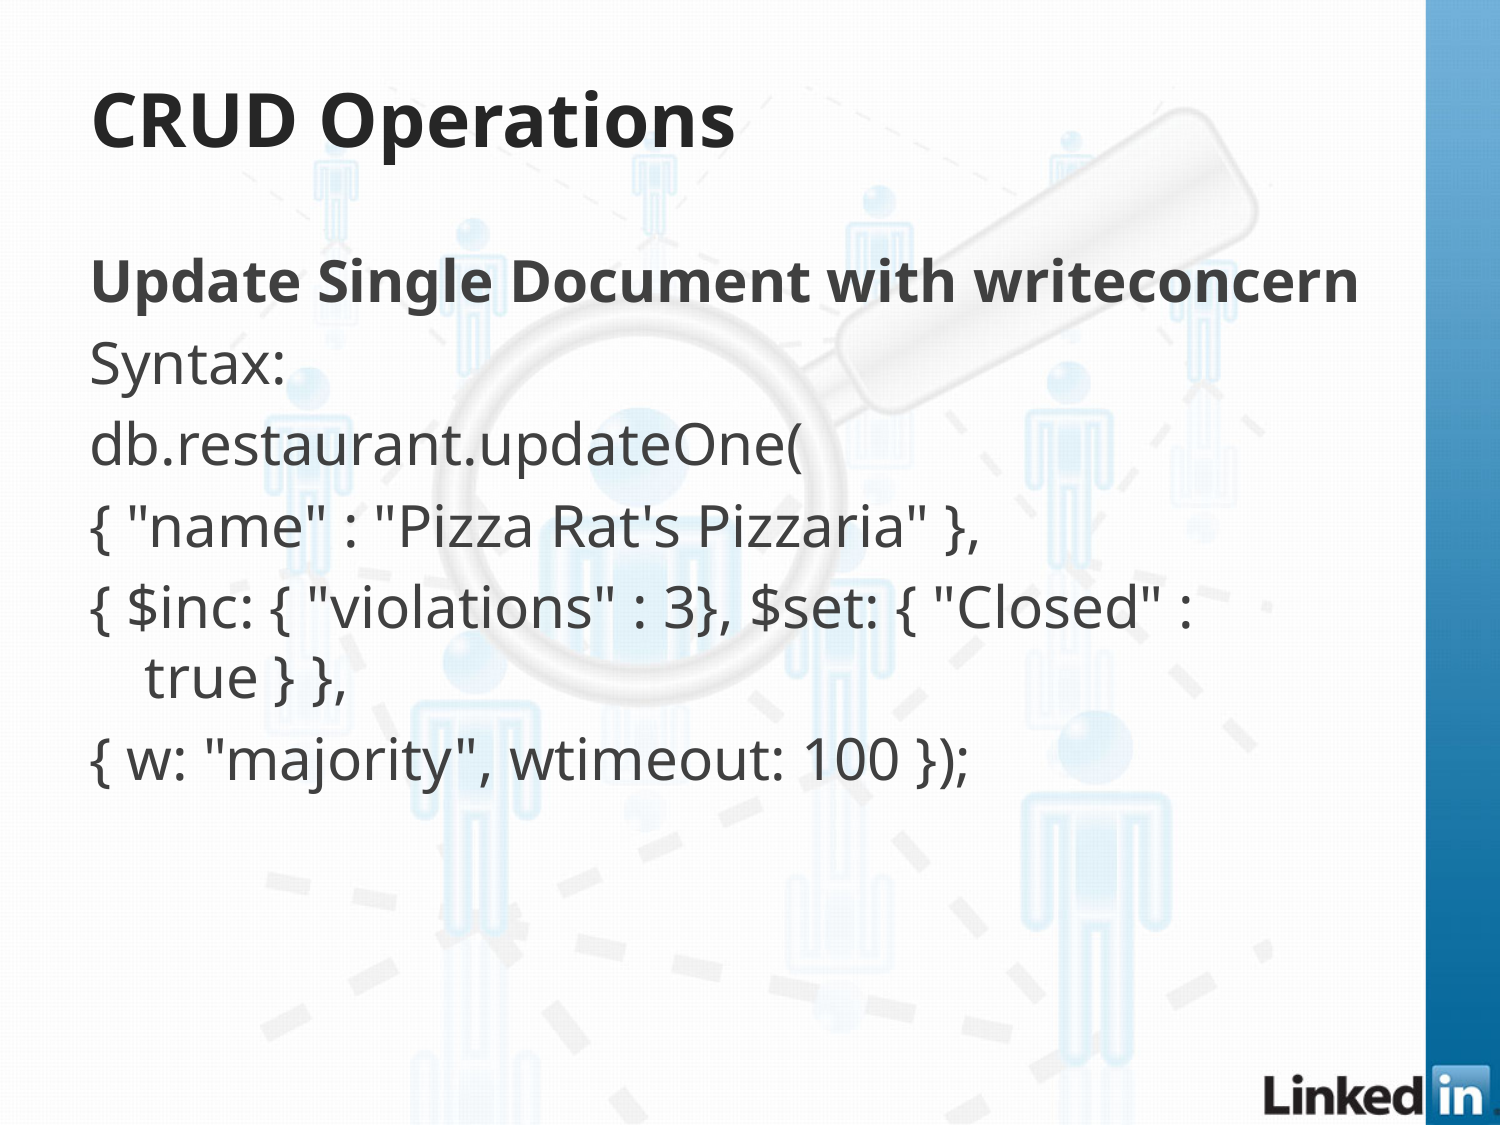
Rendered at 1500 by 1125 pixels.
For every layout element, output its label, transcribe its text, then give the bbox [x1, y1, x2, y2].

picture [0, 0, 1500, 1125]
picture [1431, 1062, 1490, 1117]
list Update Single Document with writeconcern Syntax: db.restaurant.updateOne( { "name" : "Pizza Rat's Pizzaria" }, { $inc: { "violations" : 3}, $set: { "Closed" : true } }, { w: "majority", wtimeout: 100 }); [73, 236, 1424, 980]
title CRUD Operations [75, 24, 1425, 212]
